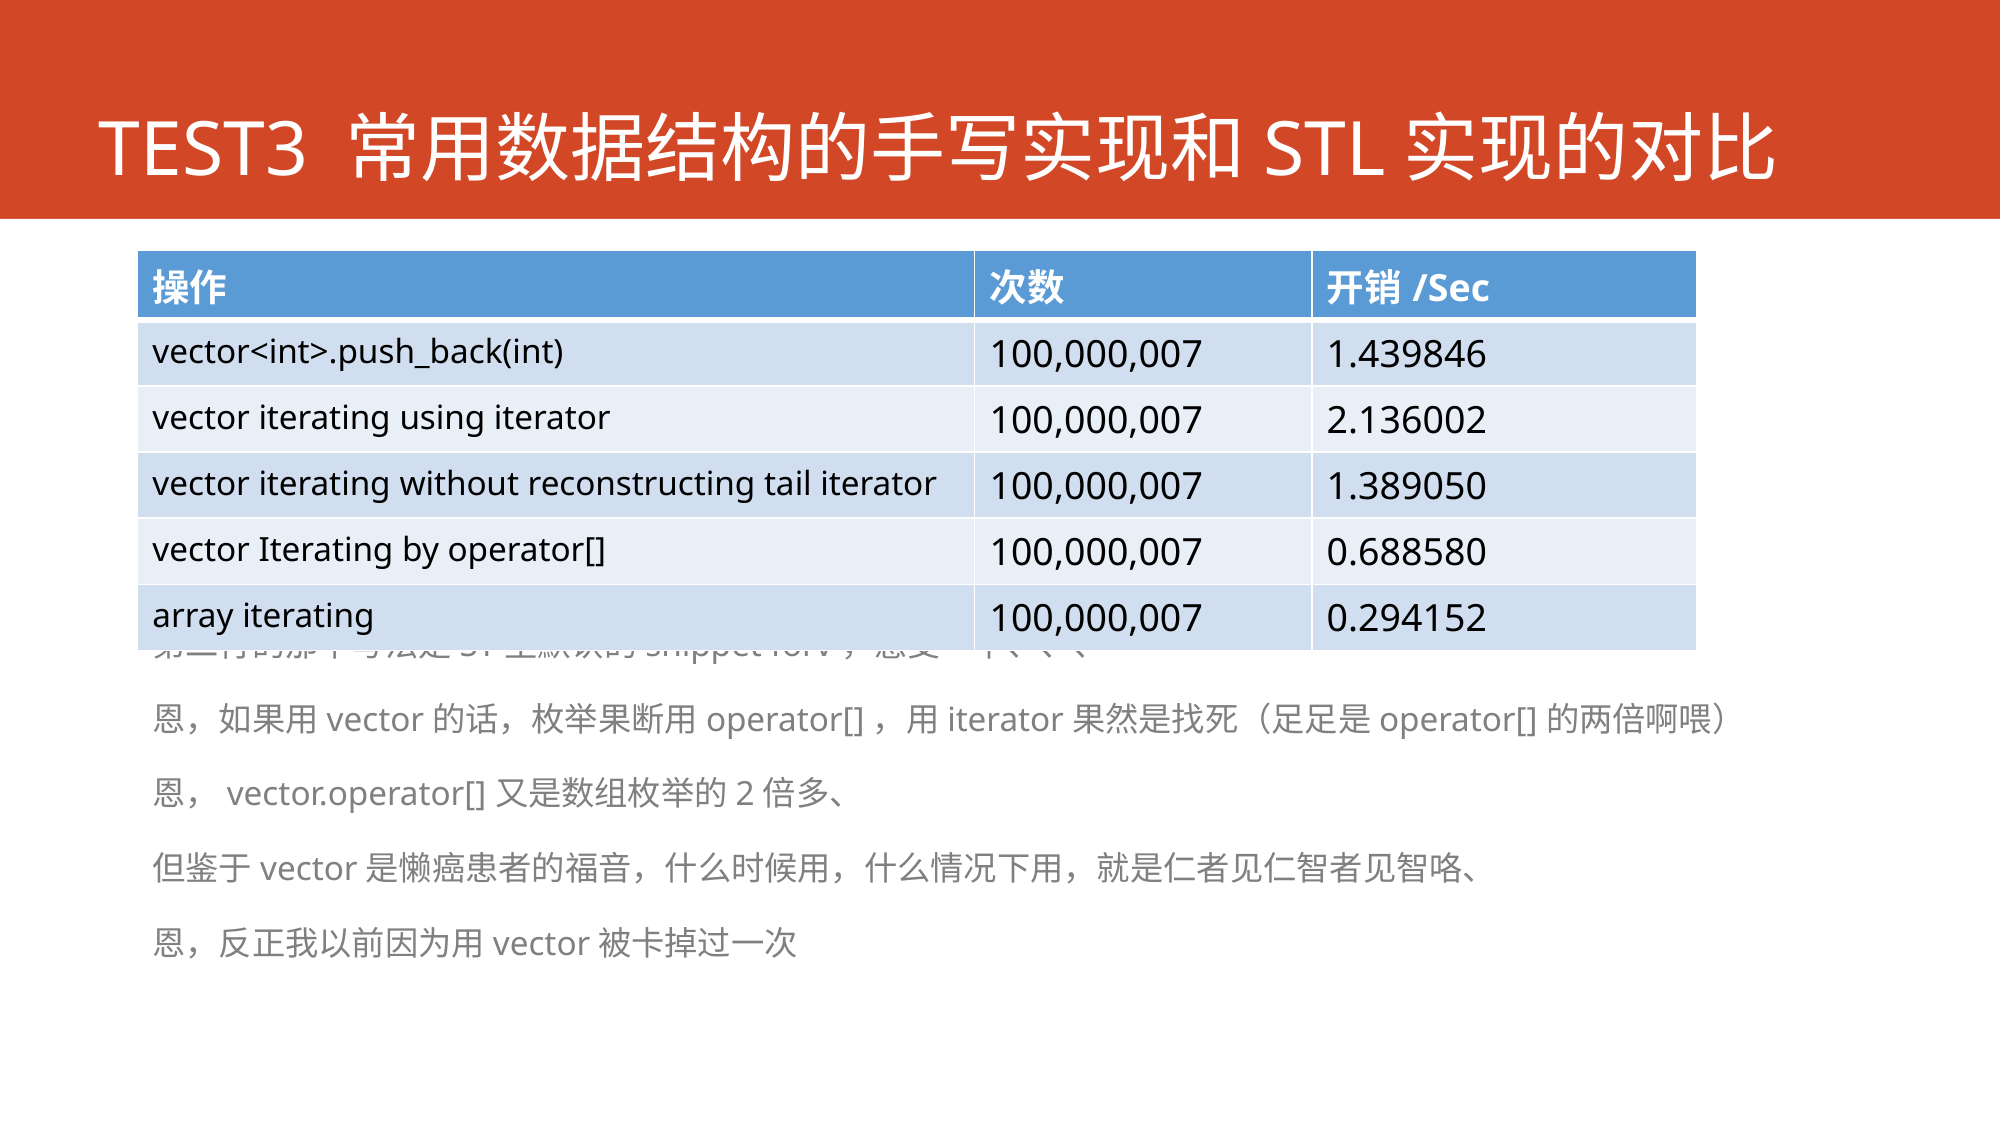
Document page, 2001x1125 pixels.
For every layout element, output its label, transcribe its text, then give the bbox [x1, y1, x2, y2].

table_cell 1.389050 [1313, 453, 1696, 517]
table_header 操作 [138, 251, 974, 317]
table_cell vector iterating without reconstructing tail iterator [138, 453, 974, 517]
table_cell 2.136002 [1313, 387, 1696, 451]
table_cell 100,000,007 [975, 387, 1311, 451]
table_cell vector Iterating by operator[] [138, 519, 974, 584]
title TEST3 常用数据结构的手写实现和STL实现的对比 [83, 0, 2000, 199]
table_cell 1.439846 [1313, 323, 1696, 385]
table_header 开销/Sec [1313, 251, 1696, 317]
list 第二行的那个写法是ST里默认的snippet forv，感受一下、、、 恩，如果用vector的话，枚举果断用operator[]，用iterator果然是找死（足足是operator[]的两倍啊喂） 恩，vector.operator[]又是数组枚举的2倍多、 但鉴于vector是懒癌患者的福音，什么时候用，什么情况下用，就是仁者见仁智者见智咯、 恩，反正我以前因为用vector被卡掉过一次 [137, 615, 1846, 1065]
table_cell vector iterating using iterator [138, 387, 974, 451]
table_cell vector<int>.push_back(int) [138, 323, 974, 385]
table_cell 100,000,007 [975, 519, 1311, 584]
table_cell 100,000,007 [975, 585, 1311, 650]
table_cell 0.688580 [1313, 519, 1696, 584]
table_header 次数 [975, 251, 1311, 317]
table_cell 0.294152 [1313, 585, 1696, 650]
table_cell 100,000,007 [975, 323, 1311, 385]
table_cell 100,000,007 [975, 453, 1311, 517]
table_cell array iterating [138, 585, 974, 650]
